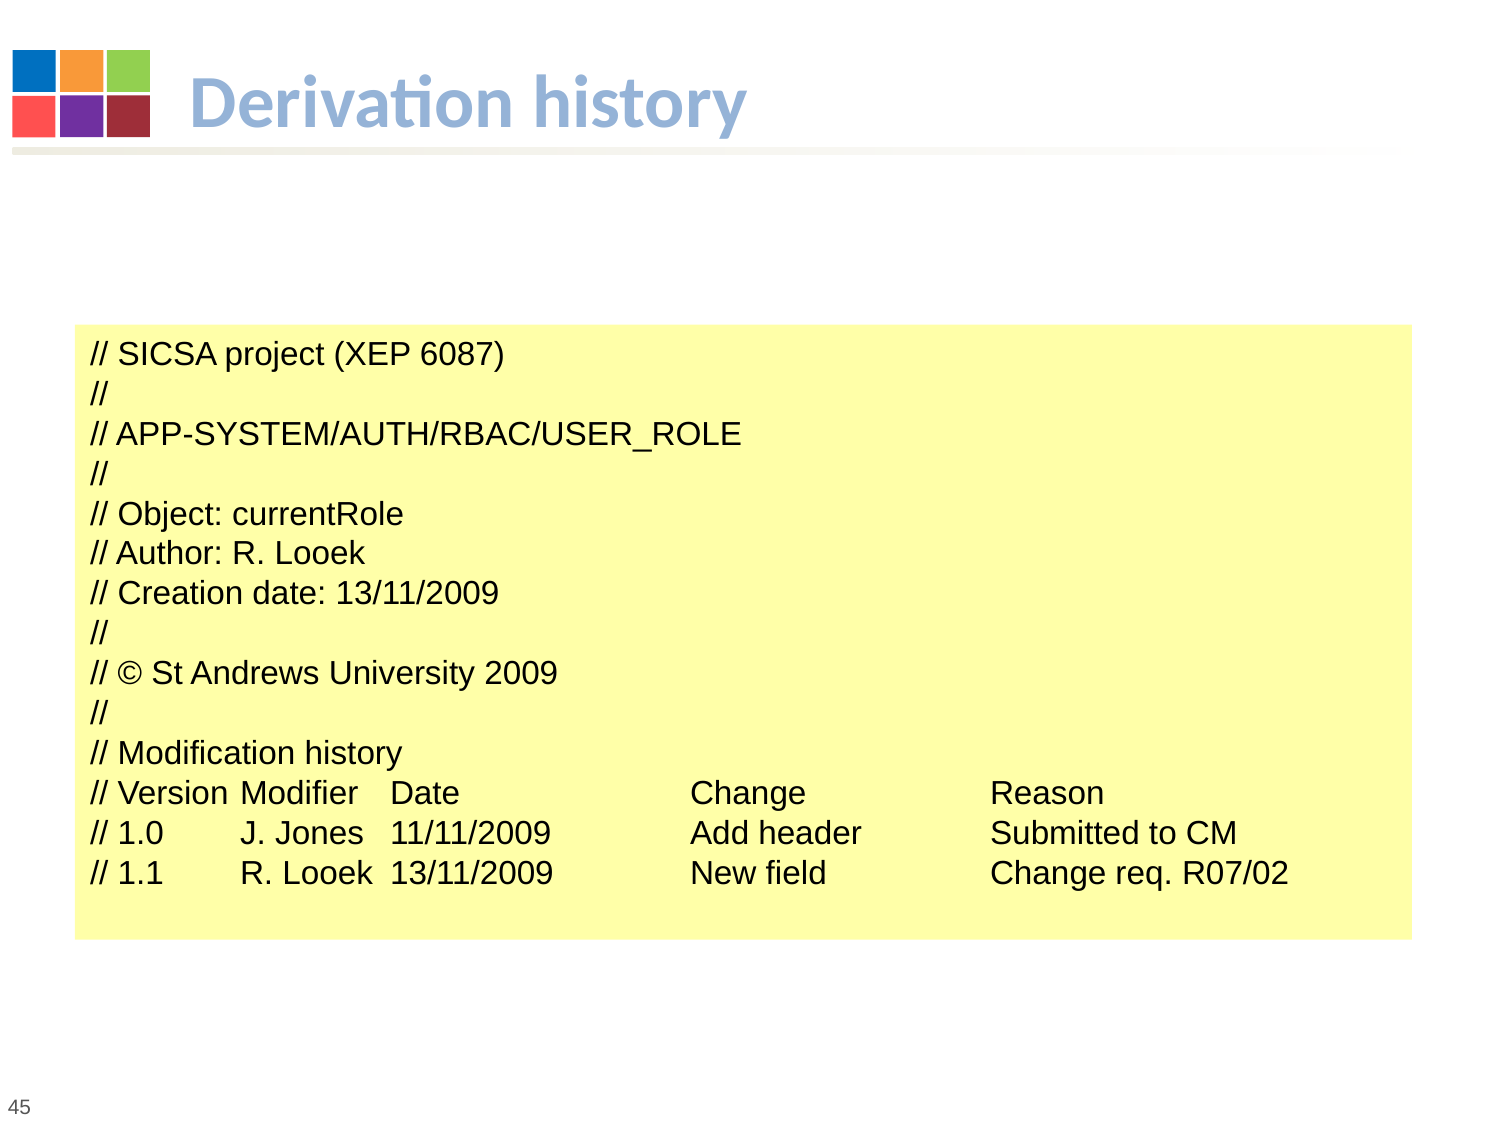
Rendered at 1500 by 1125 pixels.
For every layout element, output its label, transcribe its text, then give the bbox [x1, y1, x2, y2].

title Derivation history [174, 47, 1475, 150]
text_box // SICSA project (XEP 6087) // // APP-SYSTEM/AUTH/RBAC/USER_ROLE // // Object: currentRole // Author: R. Looek // Creation date: 13/11/2009 // // © St Andrews University 2009 // // Modification history // Version Modifier Date Change Reason // 1.0 J. Jones 11/11/2009 Add header Submitted to CM // 1.1 R. Looek 13/11/2009 New field Change req. R07/02 [74, 324, 1412, 940]
